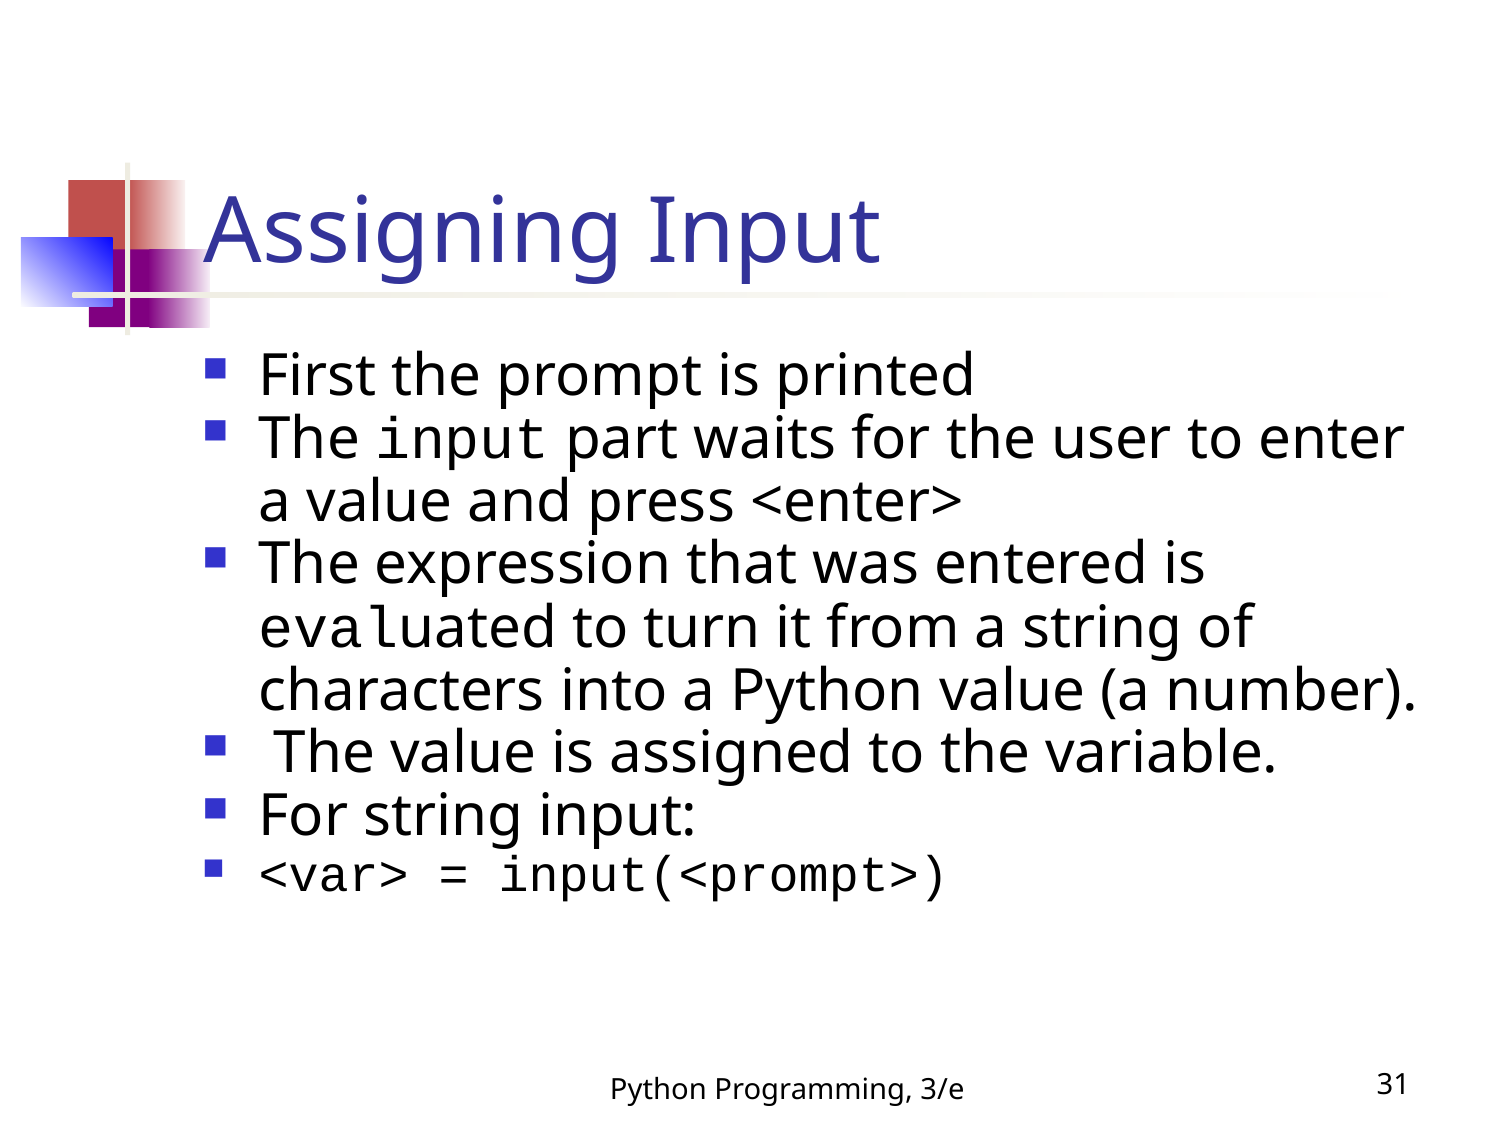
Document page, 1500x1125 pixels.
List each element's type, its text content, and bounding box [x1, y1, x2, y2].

text_box 31 [1112, 1037, 1425, 1113]
text_box Assigning Input [188, 101, 1467, 289]
text_box Python Programming, 3/e [549, 1037, 1025, 1113]
text_box First the prompt is printed The input part waits for the user to enter a value and press <enter> The expression that was entered is evaluated to turn it from a string of characters into a Python value (a number). The value is assigned to the variable. For string input: <var> = input(<prompt>) [187, 337, 1463, 1013]
